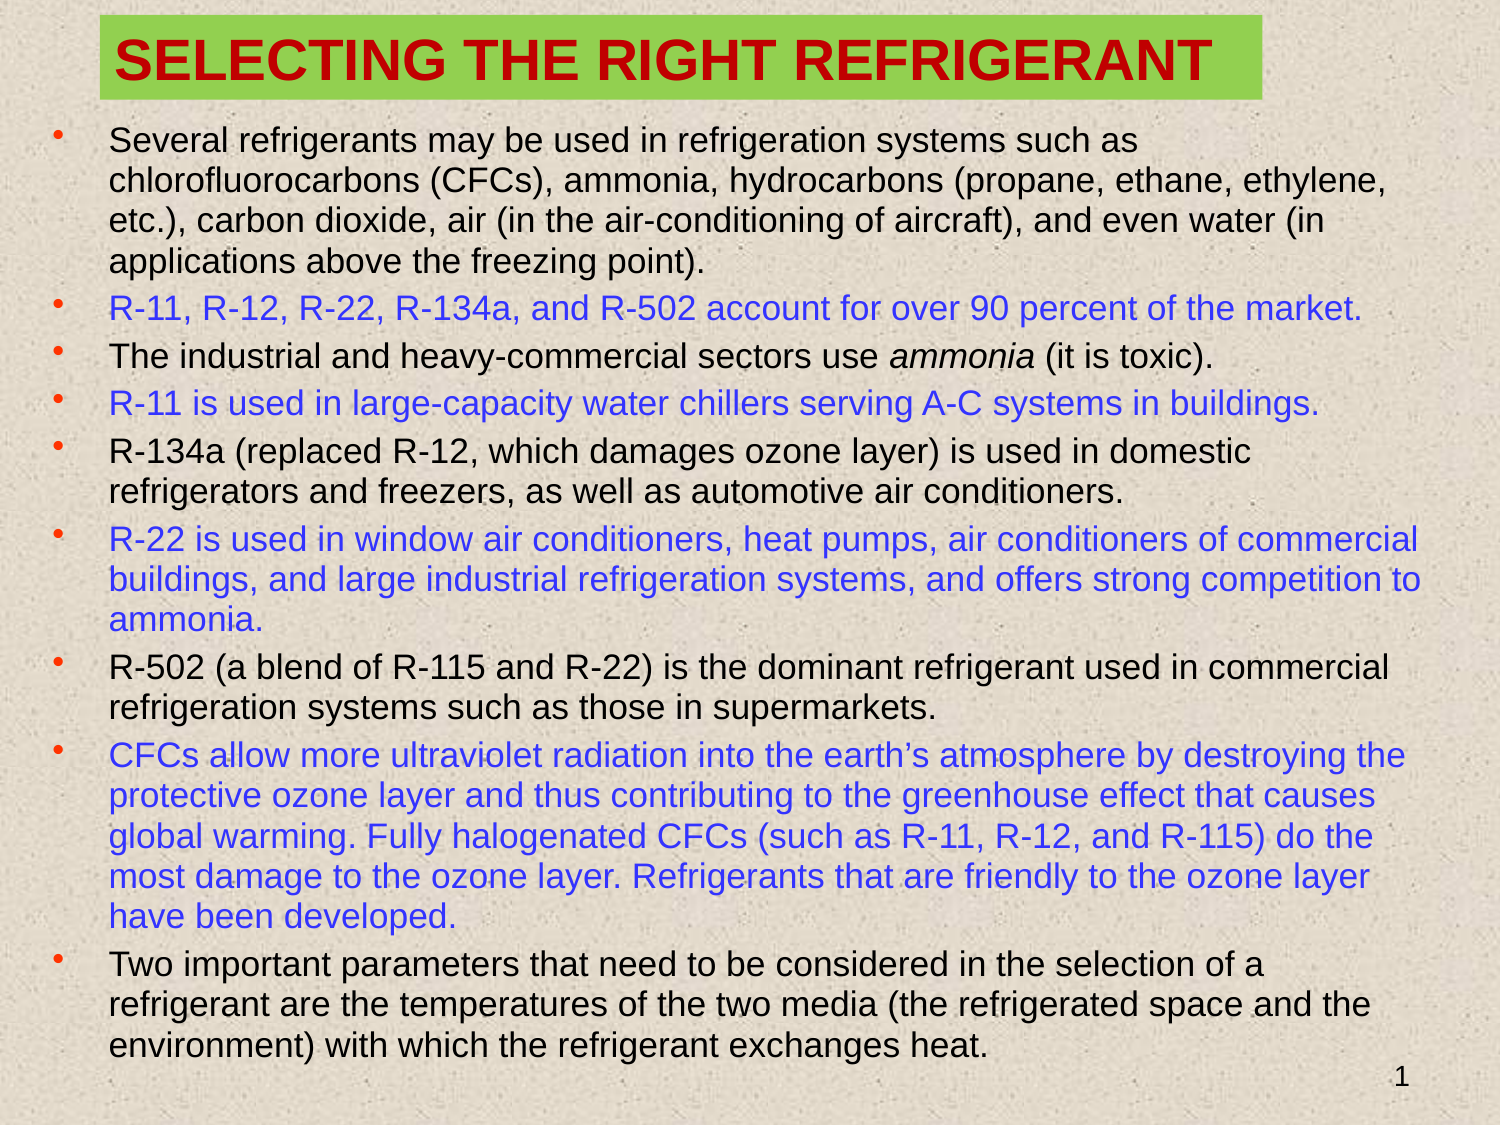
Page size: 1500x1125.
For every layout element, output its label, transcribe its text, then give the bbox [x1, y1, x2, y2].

text_box Several refrigerants may be used in refrigeration systems such as chlorofluorocarbons (CFCs), ammonia, hydrocarbons (propane, ethane, ethylene, etc.), carbon dioxide, air (in the air-conditioning of aircraft), and even water (in applications above the freezing point). R-11, R-12, R-22, R-134a, and R-502 account for over 90 percent of the market. The industrial and heavy-commercial sectors use ammonia (it is toxic). R-11 is used in large-capacity water chillers serving A-C systems in buildings. R-134a (replaced R-12, which damages ozone layer) is used in domestic refrigerators and freezers, as well as automotive air conditioners. R-22 is used in window air conditioners, heat pumps, air conditioners of commercial buildings, and large industrial refrigeration systems, and offers strong competition to ammonia. R-502 (a blend of R-115 and R-22) is the dominant refrigerant used in commercial refrigeration systems such as those in supermarkets. CFCs allow more ultraviolet radiation into the earth’s atmosphere by destroying the protective ozone layer and thus contributing to the greenhouse effect that causes global warming. Fully halogenated CFCs (such as R-11, R-12, and R-115) do the most damage to the ozone layer. Refrigerants that are friendly to the ozone layer have been developed. Two important parameters that need to be considered in the selection of a refrigerant are the temperatures of the two media (the refrigerated space and the environment) with which the refrigerant exchanges heat. [37, 112, 1438, 1073]
picture [0, 0, 1500, 1125]
slide_number 1 [1074, 1073, 1426, 1103]
text_box SELECTING THE RIGHT REFRIGERANT [99, 14, 1263, 100]
